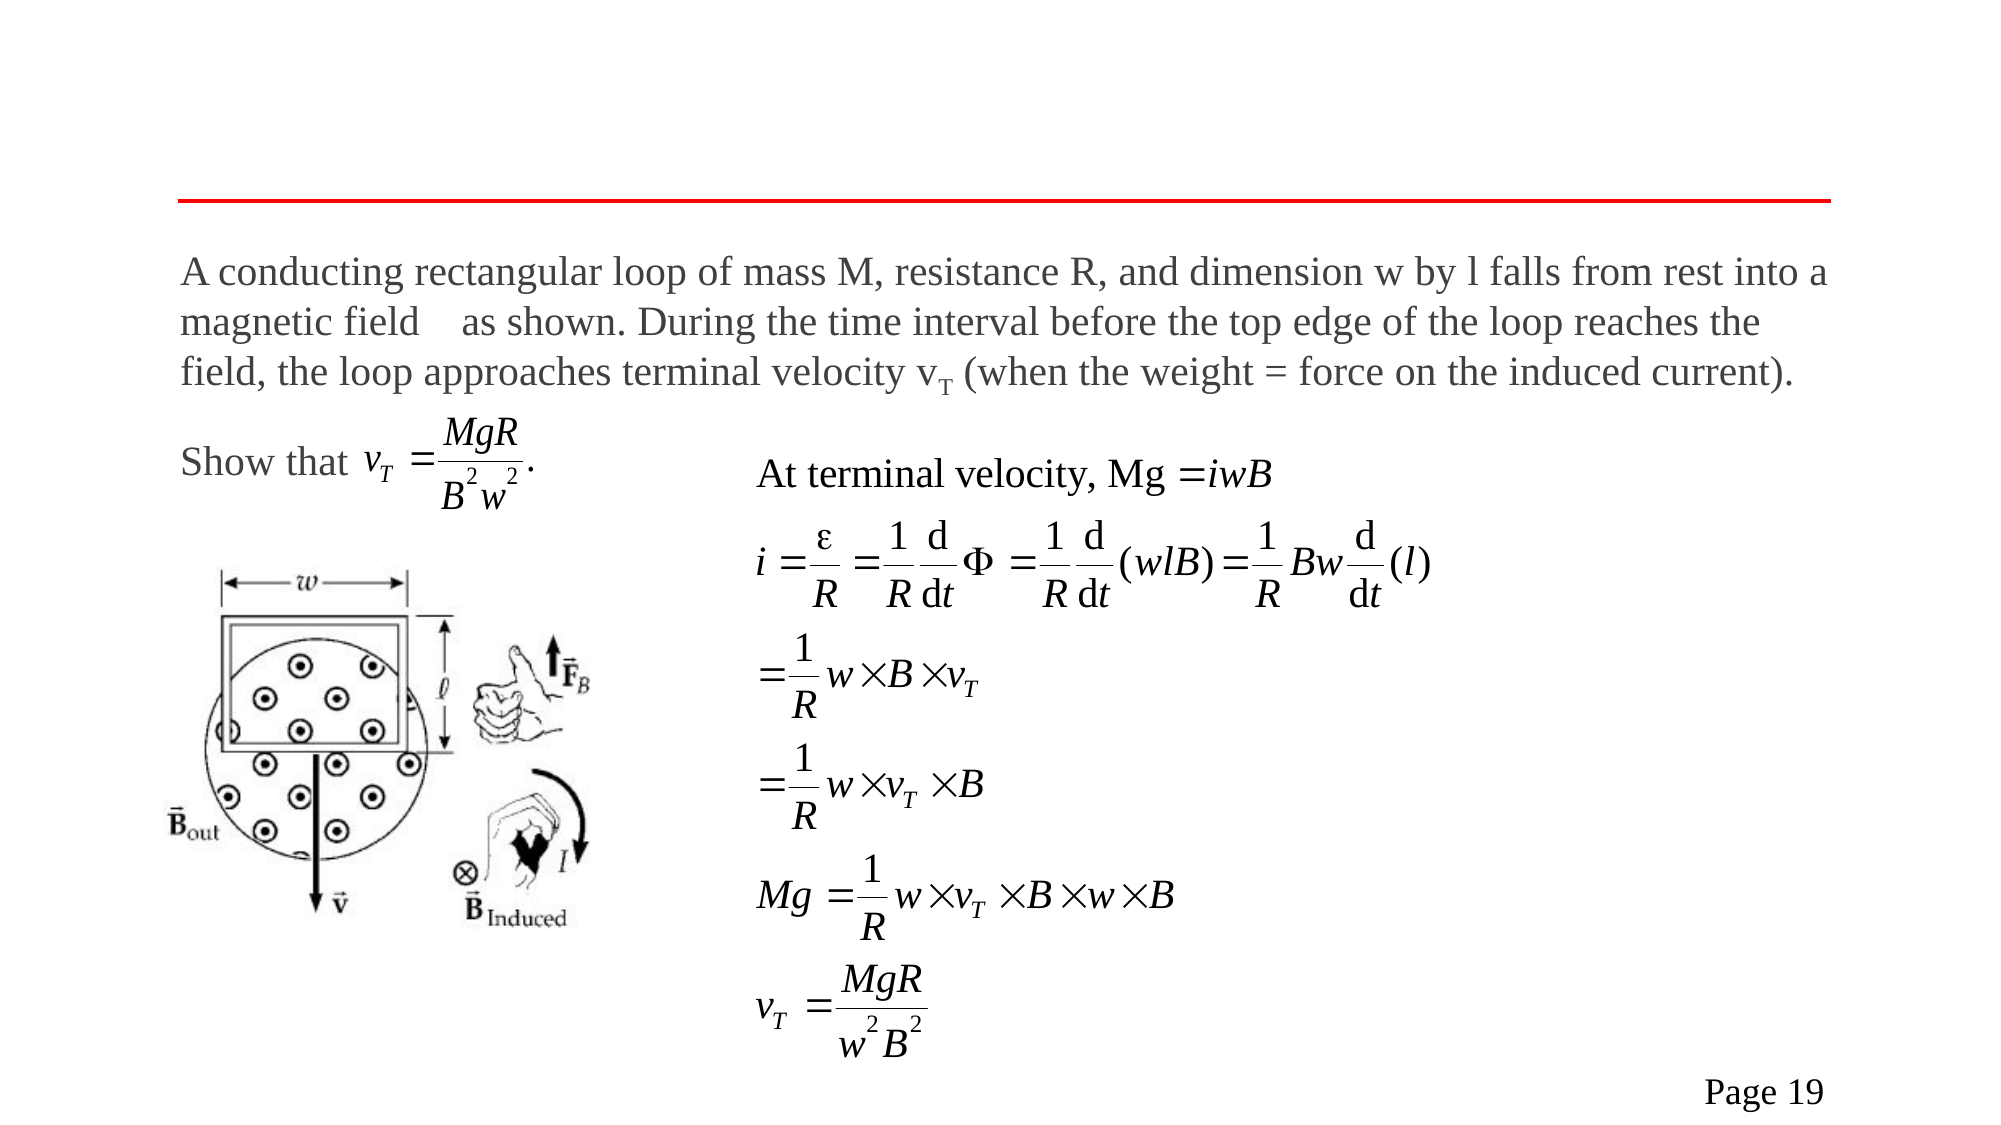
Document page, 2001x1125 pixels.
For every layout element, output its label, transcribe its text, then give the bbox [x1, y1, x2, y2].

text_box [751, 453, 1437, 1063]
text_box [360, 408, 537, 516]
list A conducting rectangular loop of mass M, resistance R, and dimension w by l falls from rest into a magnetic field as shown. During the time interval before the top edge of the loop reaches the field, the loop approaches terminal velocity vT (when the weight = force on the induced current). Show that [180, 236, 1834, 1004]
slide_number Page 19 [1624, 1059, 1840, 1120]
picture [150, 553, 624, 947]
